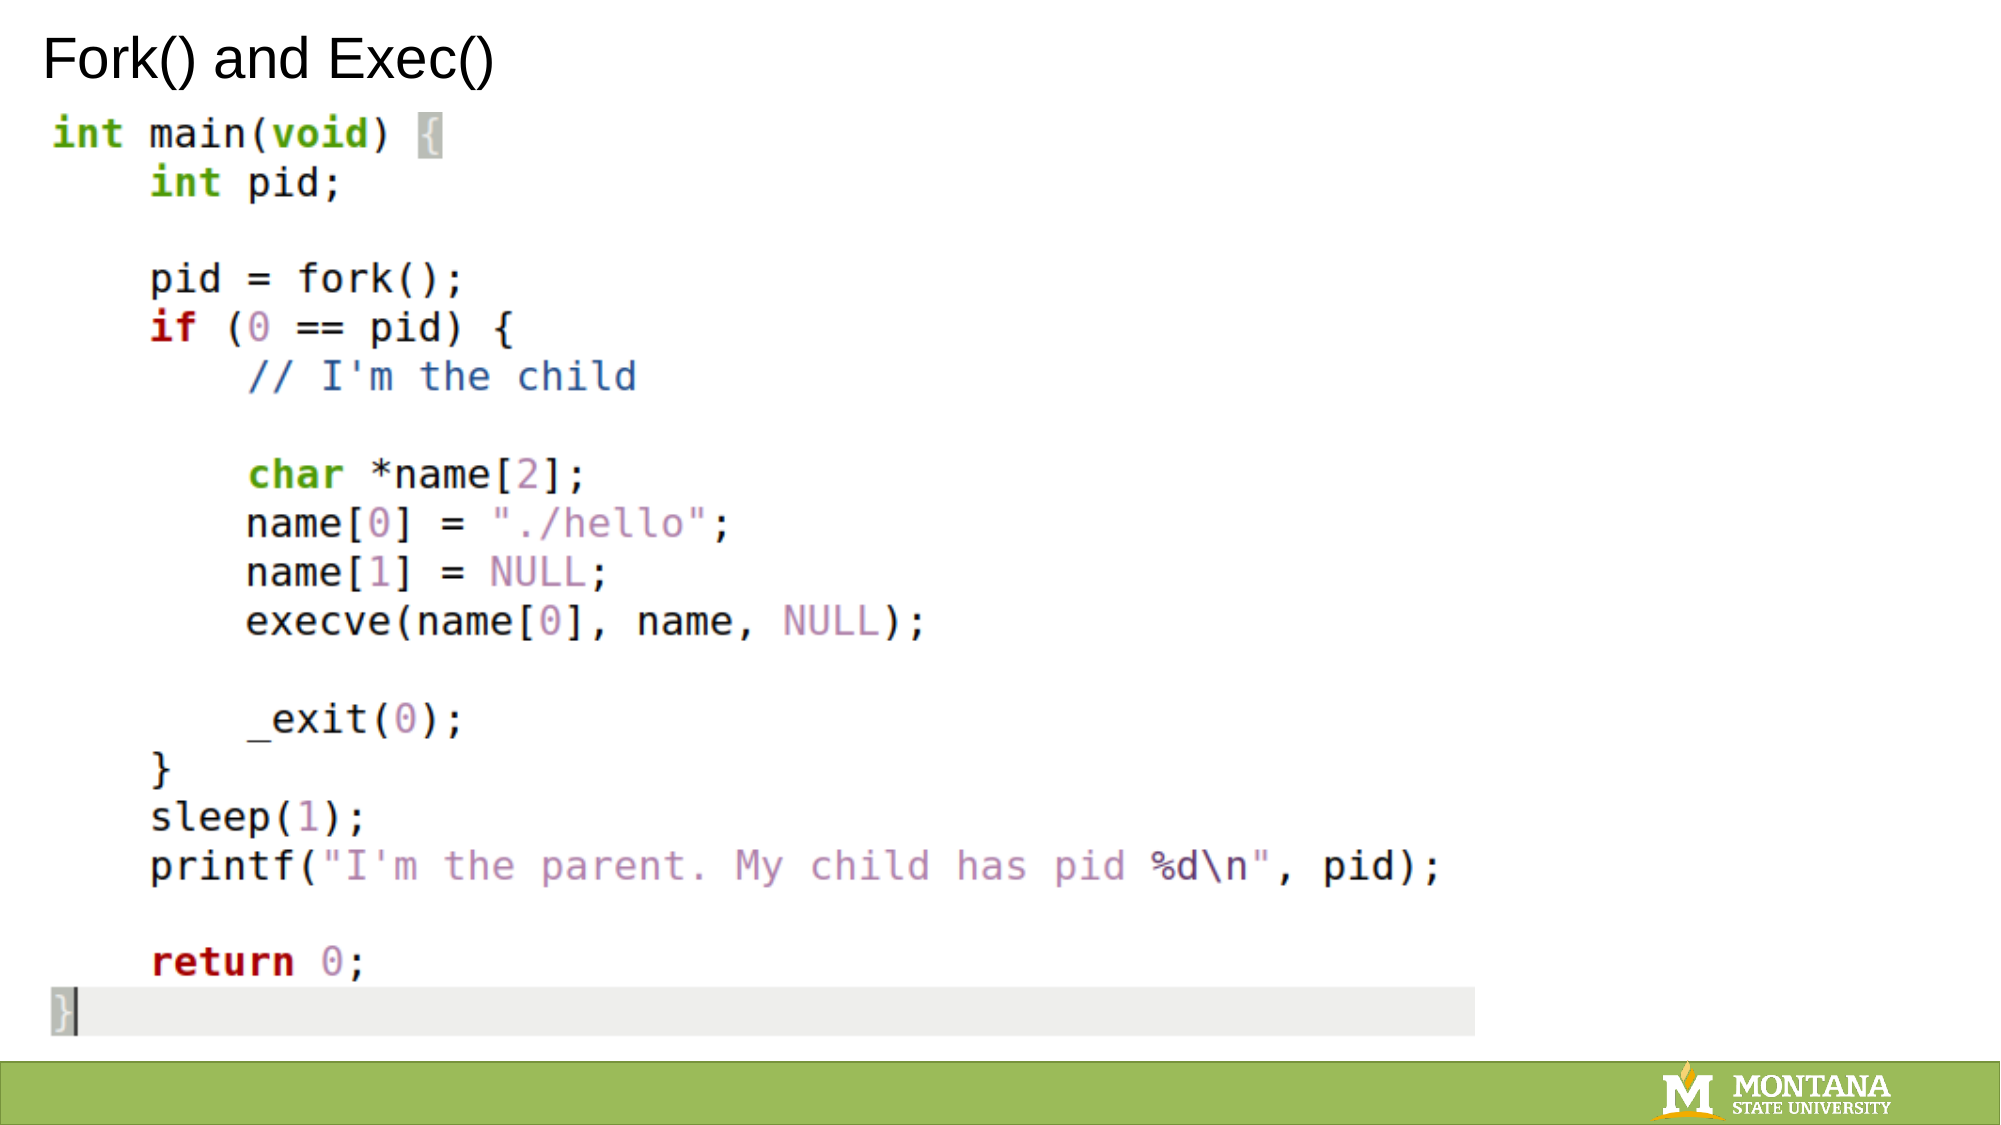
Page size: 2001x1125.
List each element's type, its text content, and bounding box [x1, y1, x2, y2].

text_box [0, 1060, 1647, 1125]
text_box Fork() and Exec() [27, 12, 512, 98]
picture [49, 112, 1476, 1042]
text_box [1892, 1060, 2000, 1125]
picture [1649, 1060, 1892, 1122]
